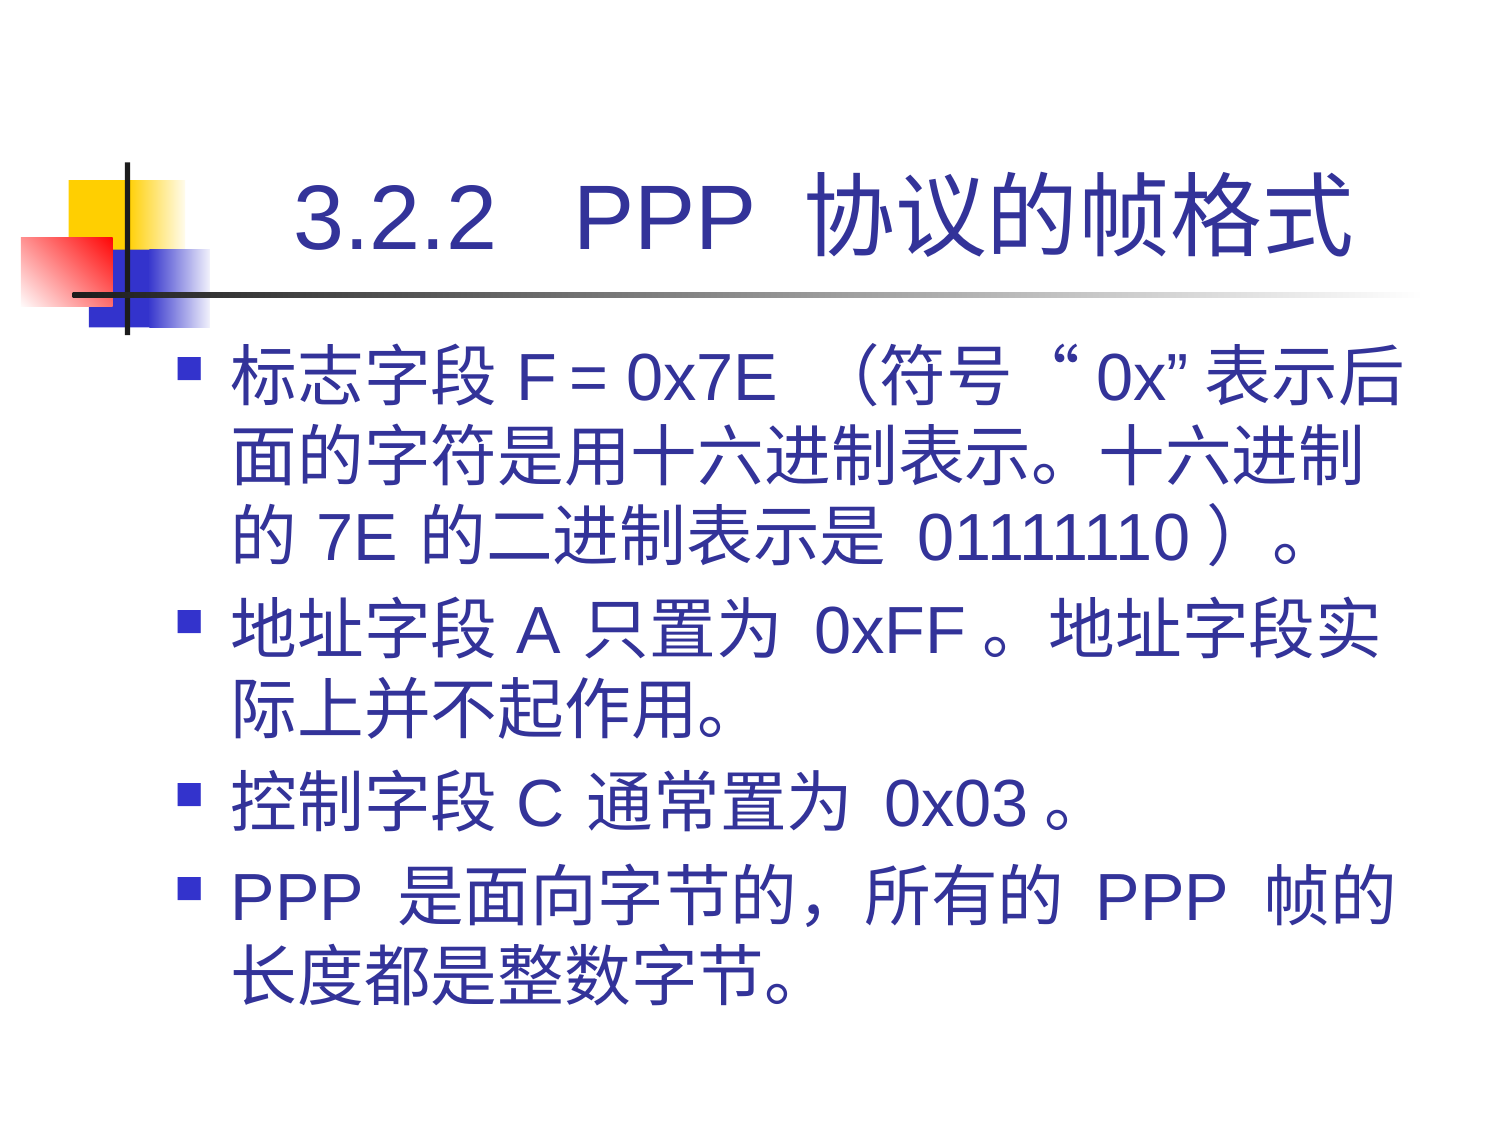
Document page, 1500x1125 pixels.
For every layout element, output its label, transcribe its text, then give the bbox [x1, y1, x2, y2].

list 标志字段 F = 0x7E （符号“0x”表示后面的字符是用十六进制表示。十六进制的 7E 的二进制表示是 01111110）。 地址字段 A 只置为 0xFF。地址字段实际上并不起作用。 控制字段 C 通常置为 0x03。 PPP 是面向字节的，所有的 PPP 帧的长度都是整数字节。 [159, 326, 1435, 1071]
title 3.2.2 PPP 协议的帧格式 [147, 35, 1500, 275]
